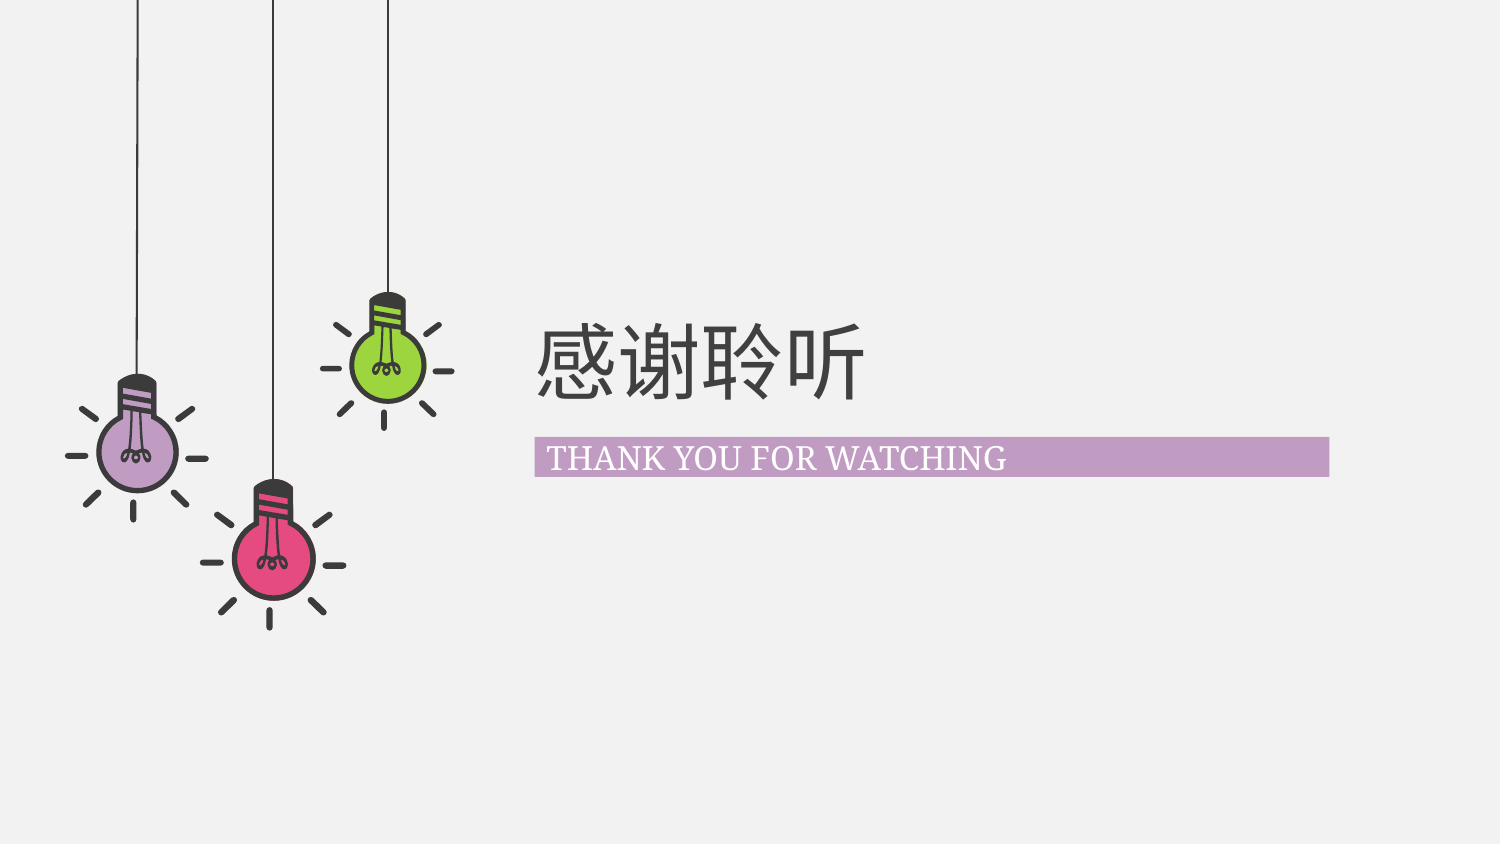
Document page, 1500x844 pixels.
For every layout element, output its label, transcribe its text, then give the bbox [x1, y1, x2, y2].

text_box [64, 0, 209, 523]
text_box 感谢聆听 [534, 302, 1415, 418]
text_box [199, 0, 347, 631]
text_box THANK YOU FOR WATCHING [534, 436, 1330, 477]
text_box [319, 0, 455, 432]
